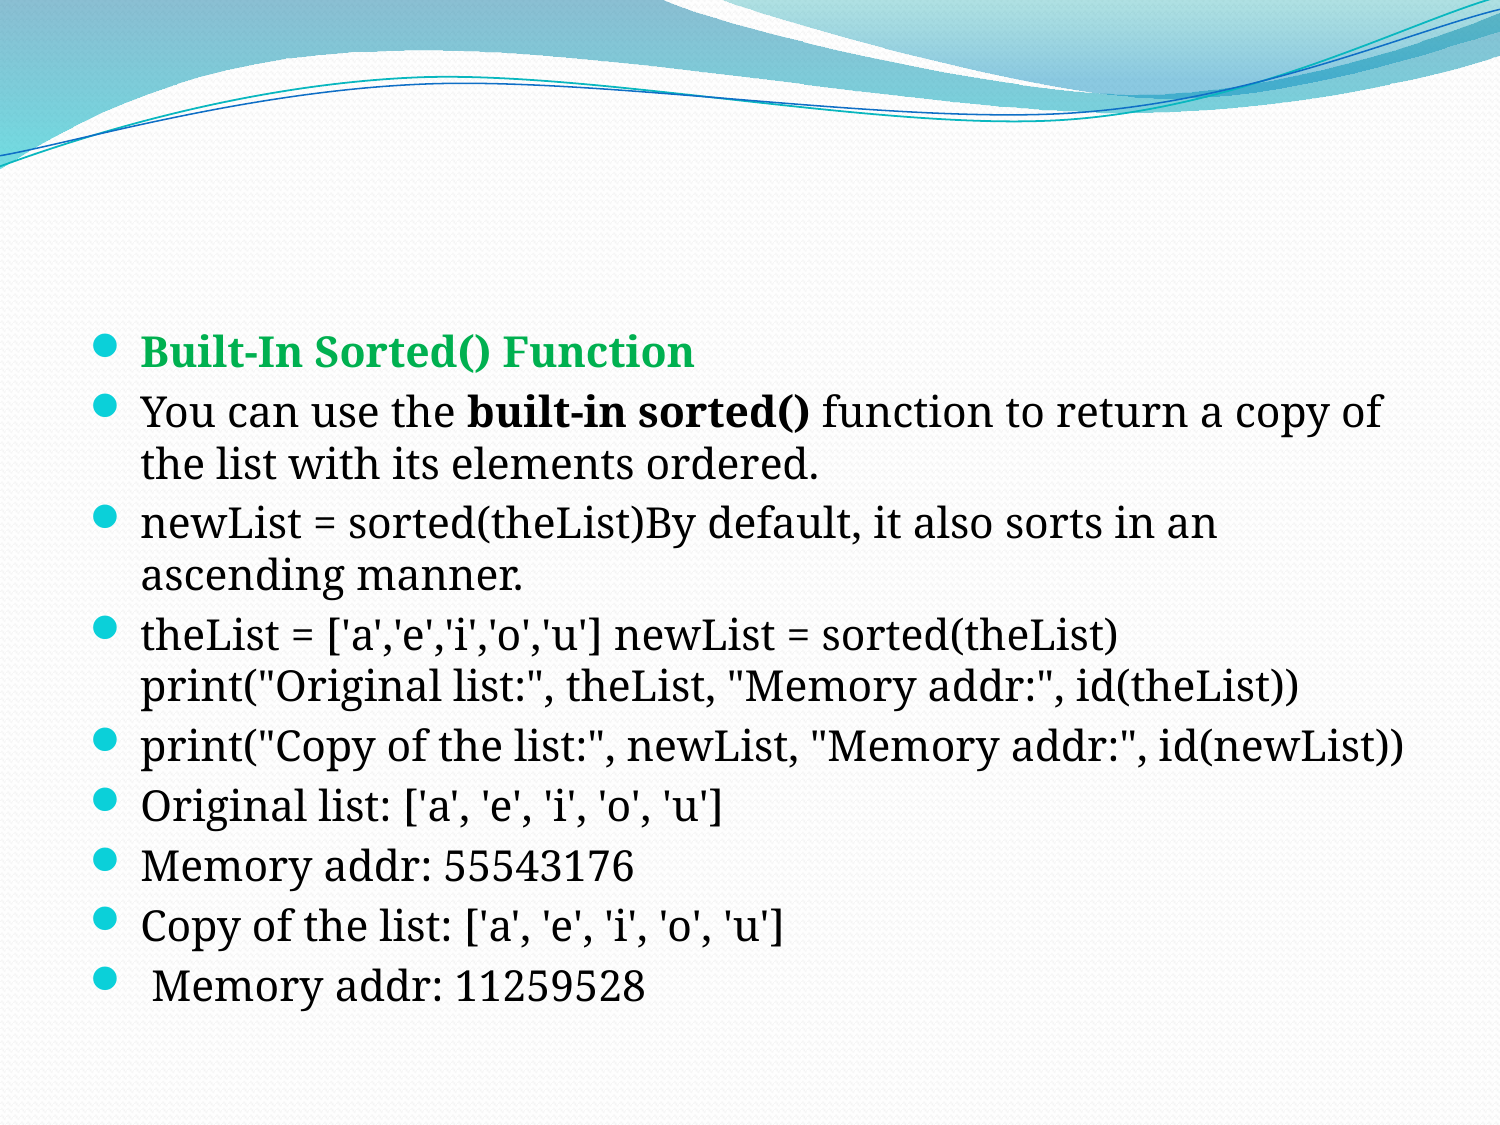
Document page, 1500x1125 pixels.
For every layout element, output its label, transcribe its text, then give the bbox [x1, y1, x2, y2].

list Built-In Sorted() Function You can use the built-in sorted() function to return a copy of the list with its elements ordered. newList = sorted(theList)By default, it also sorts in an ascending manner. theList = ['a','e','i','o','u'] newList = sorted(theList) print("Original list:", theList, "Memory addr:", id(theList)) print("Copy of the list:", newList, "Memory addr:", id(newList)) Original list: ['a', 'e', 'i', 'o', 'u'] Memory addr: 55543176 Copy of the list: ['a', 'e', 'i', 'o', 'u'] Memory addr: 11259528 [75, 317, 1425, 1038]
